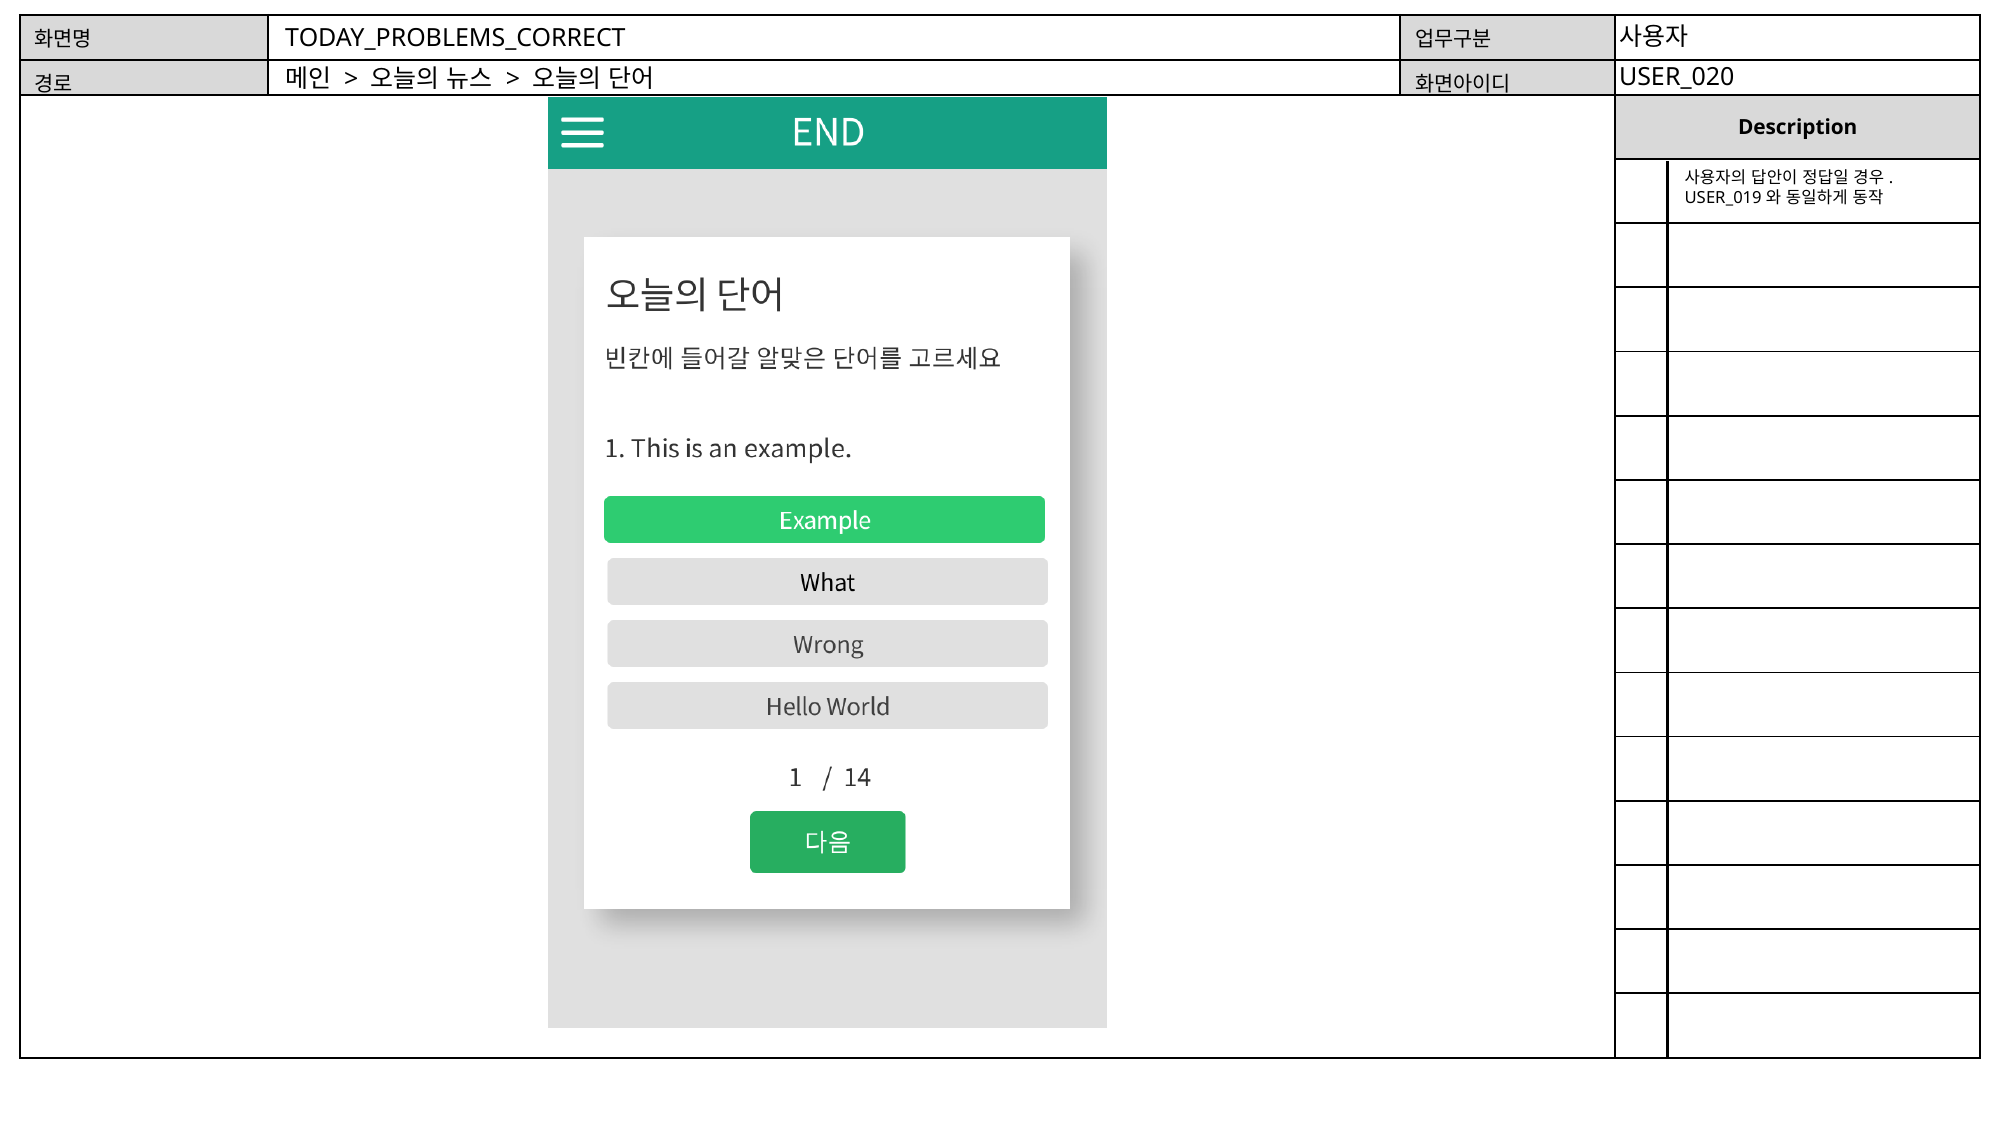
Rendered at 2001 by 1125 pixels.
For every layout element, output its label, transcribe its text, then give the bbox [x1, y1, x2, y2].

picture [548, 97, 1107, 1028]
text_box 메인 > 오늘의 뉴스 > 오늘의 단어 [270, 55, 1385, 100]
text_box 사용자 [1604, 12, 1949, 58]
text_box TODAY_PROBLEMS_CORRECT [270, 13, 1385, 55]
text_box 사용자의 답안이 정답일 경우. USER_019와 동일하게 동작 [1669, 159, 1977, 215]
text_box USER_020 [1604, 58, 1949, 98]
